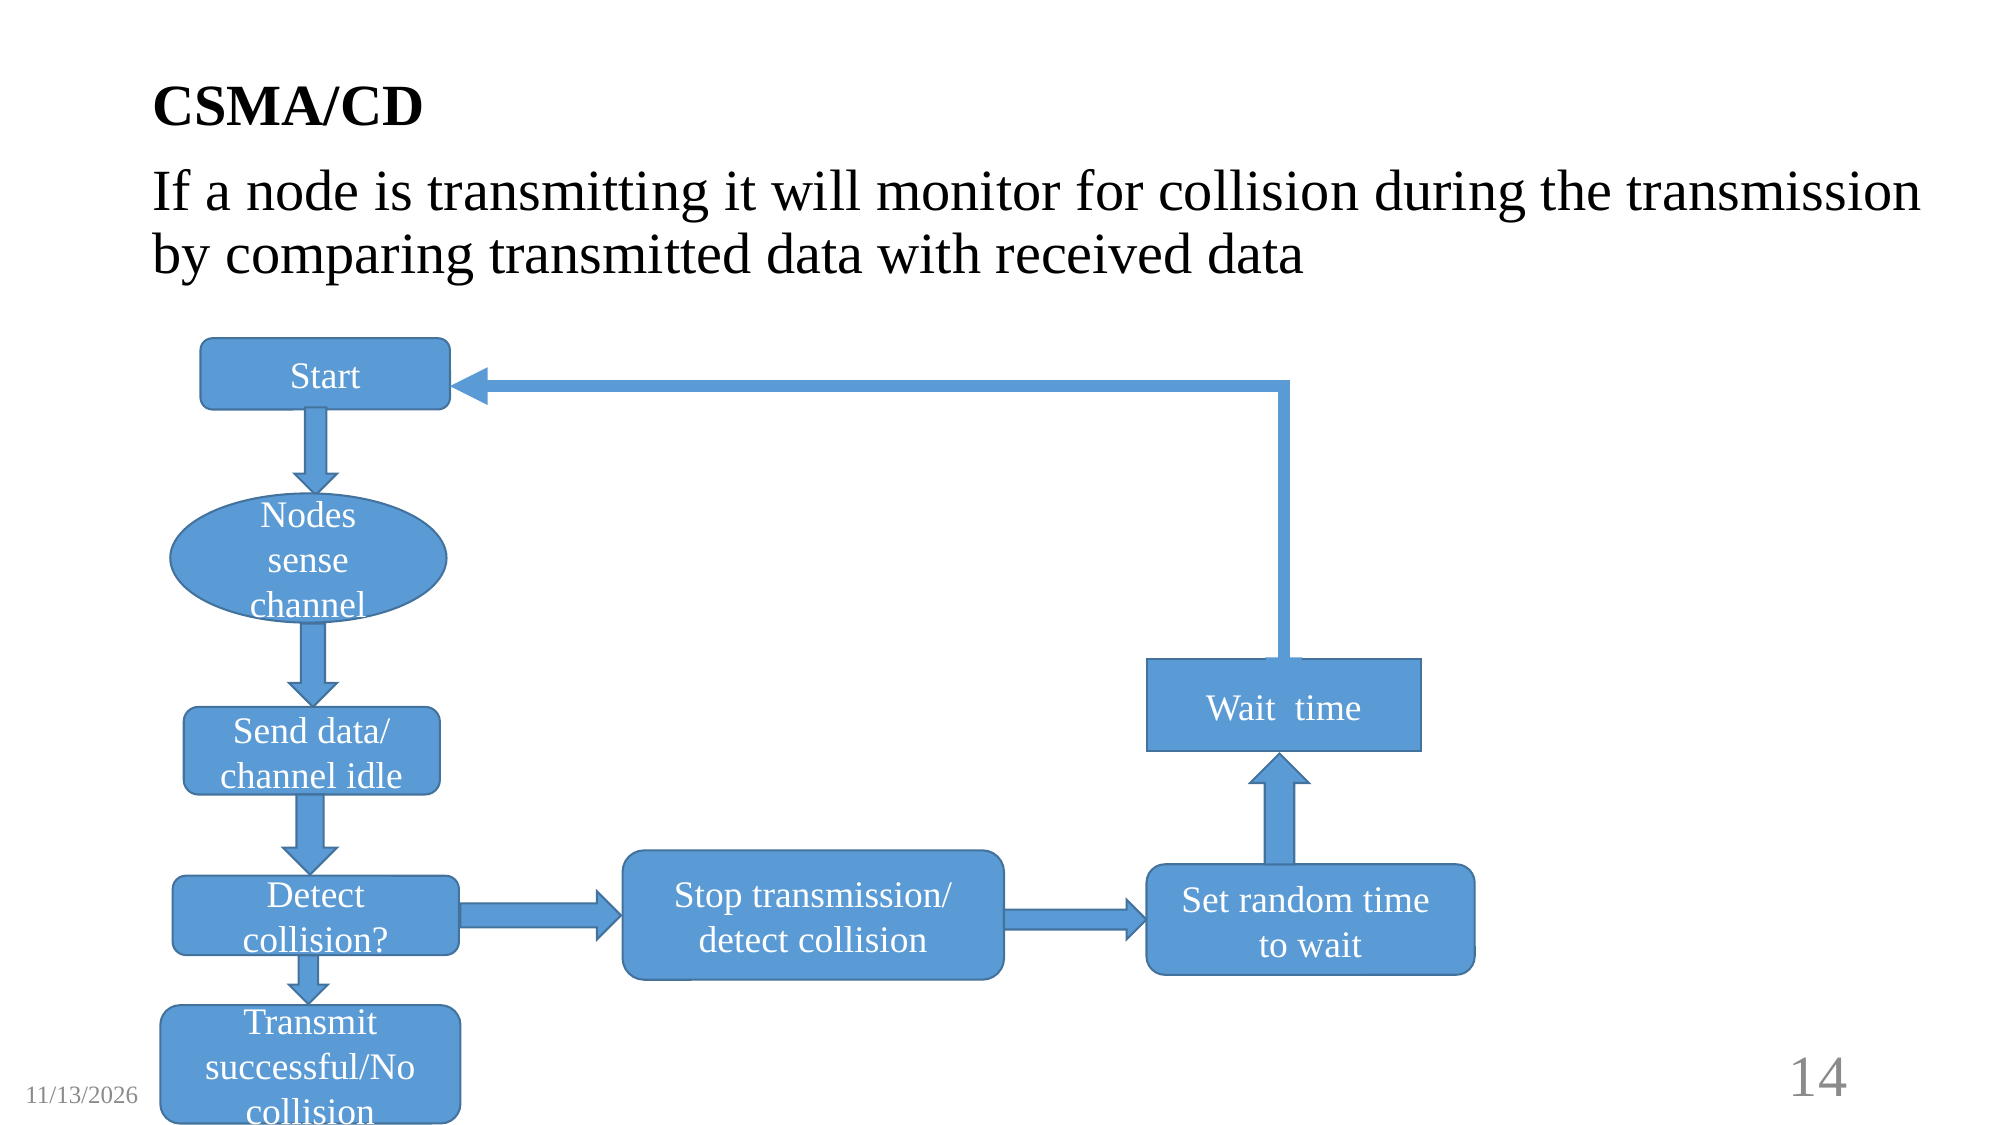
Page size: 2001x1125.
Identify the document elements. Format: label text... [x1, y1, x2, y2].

list If a node is transmitting it will monitor for collision during the transmission by comparing transmitted data with received data [137, 152, 1989, 1086]
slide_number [10, 1063, 172, 1124]
text_box [286, 954, 331, 1004]
text_box [280, 793, 340, 874]
text_box Start [199, 337, 452, 411]
text_box [286, 622, 340, 705]
text_box [1002, 897, 1145, 942]
slide_number 14 [1412, 1042, 1863, 1103]
text_box [291, 406, 340, 492]
text_box [1247, 752, 1312, 866]
text_box Detect collision? [171, 874, 460, 957]
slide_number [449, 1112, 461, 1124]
text_box Stop transmission/ detect collision [621, 849, 1006, 981]
text_box Send data/ channel idle [182, 705, 441, 796]
text_box Transmit successful/No collision [159, 1004, 462, 1125]
text_box Nodes sense channel [169, 492, 448, 624]
title CSMA/CD [137, 59, 1863, 152]
text_box [459, 888, 621, 942]
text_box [449, 386, 1284, 696]
